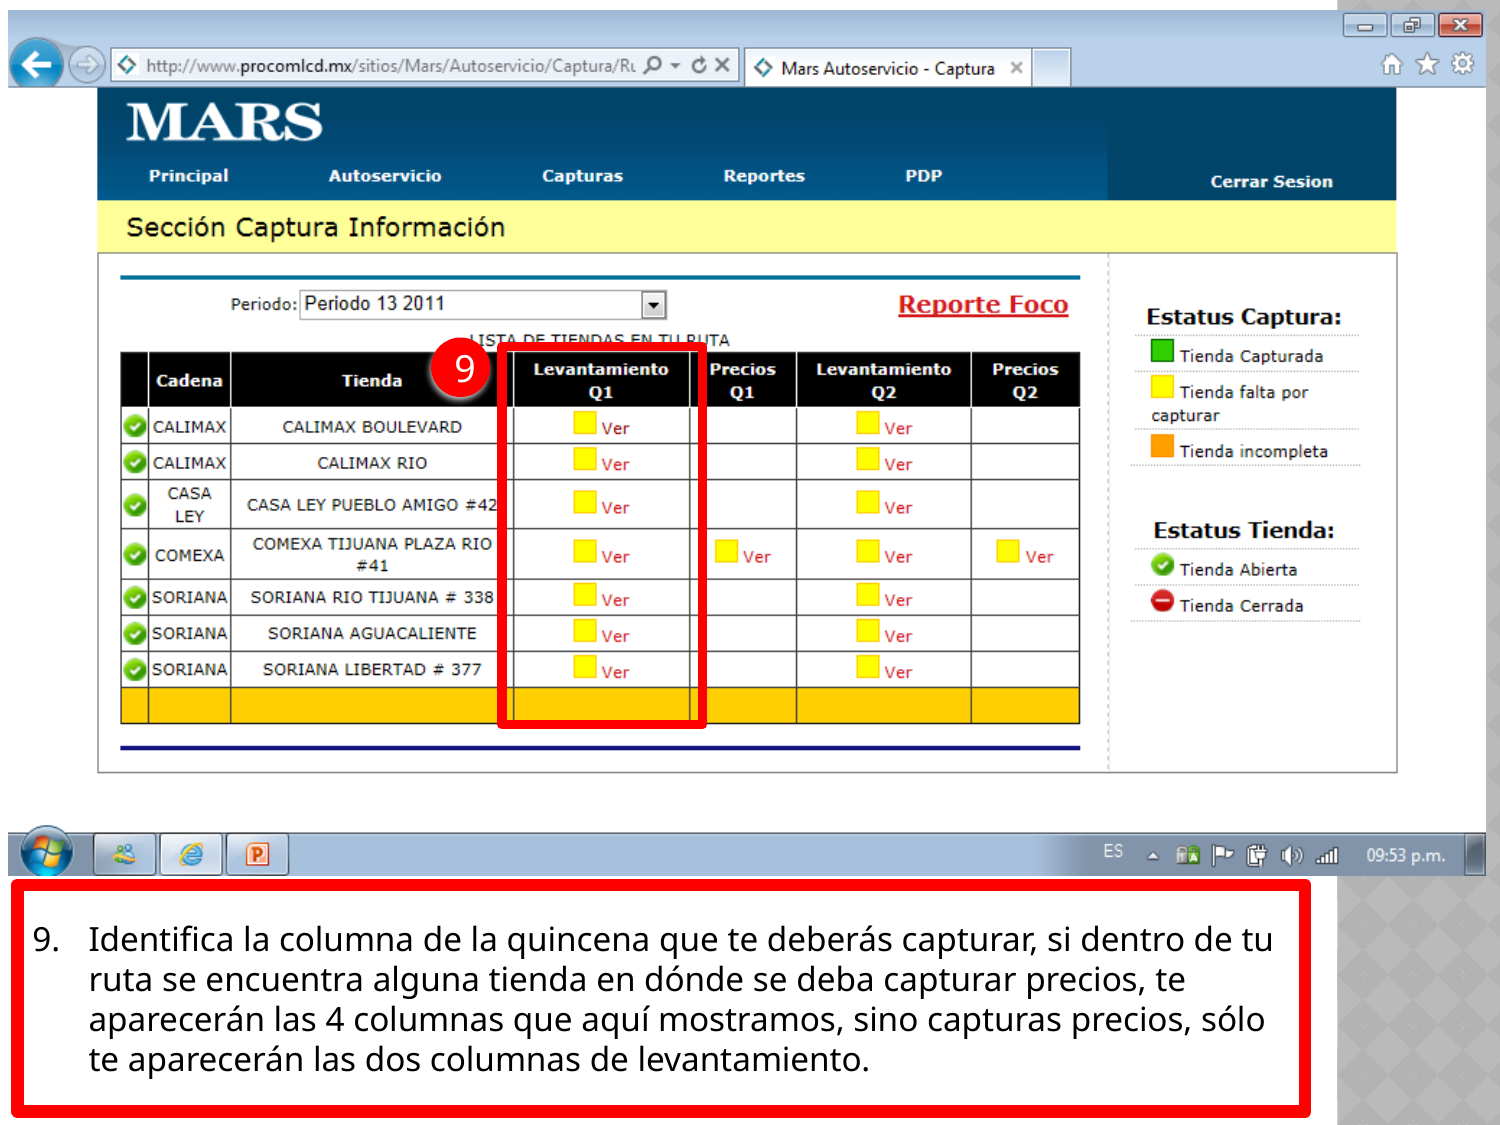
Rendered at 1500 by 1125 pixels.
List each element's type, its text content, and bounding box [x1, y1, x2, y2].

picture [42, 870, 52, 876]
picture [8, 9, 1486, 876]
text_box Identifica la columna de la quincena que te deberás capturar, si dentro de tu ruta se encuentra alguna tienda en dónde se deba capturar precios, te aparecerán las 4 columnas que aquí mostramos, sino capturas precios, sólo te aparecerán las dos columnas de levantamiento. [17, 884, 1306, 1112]
